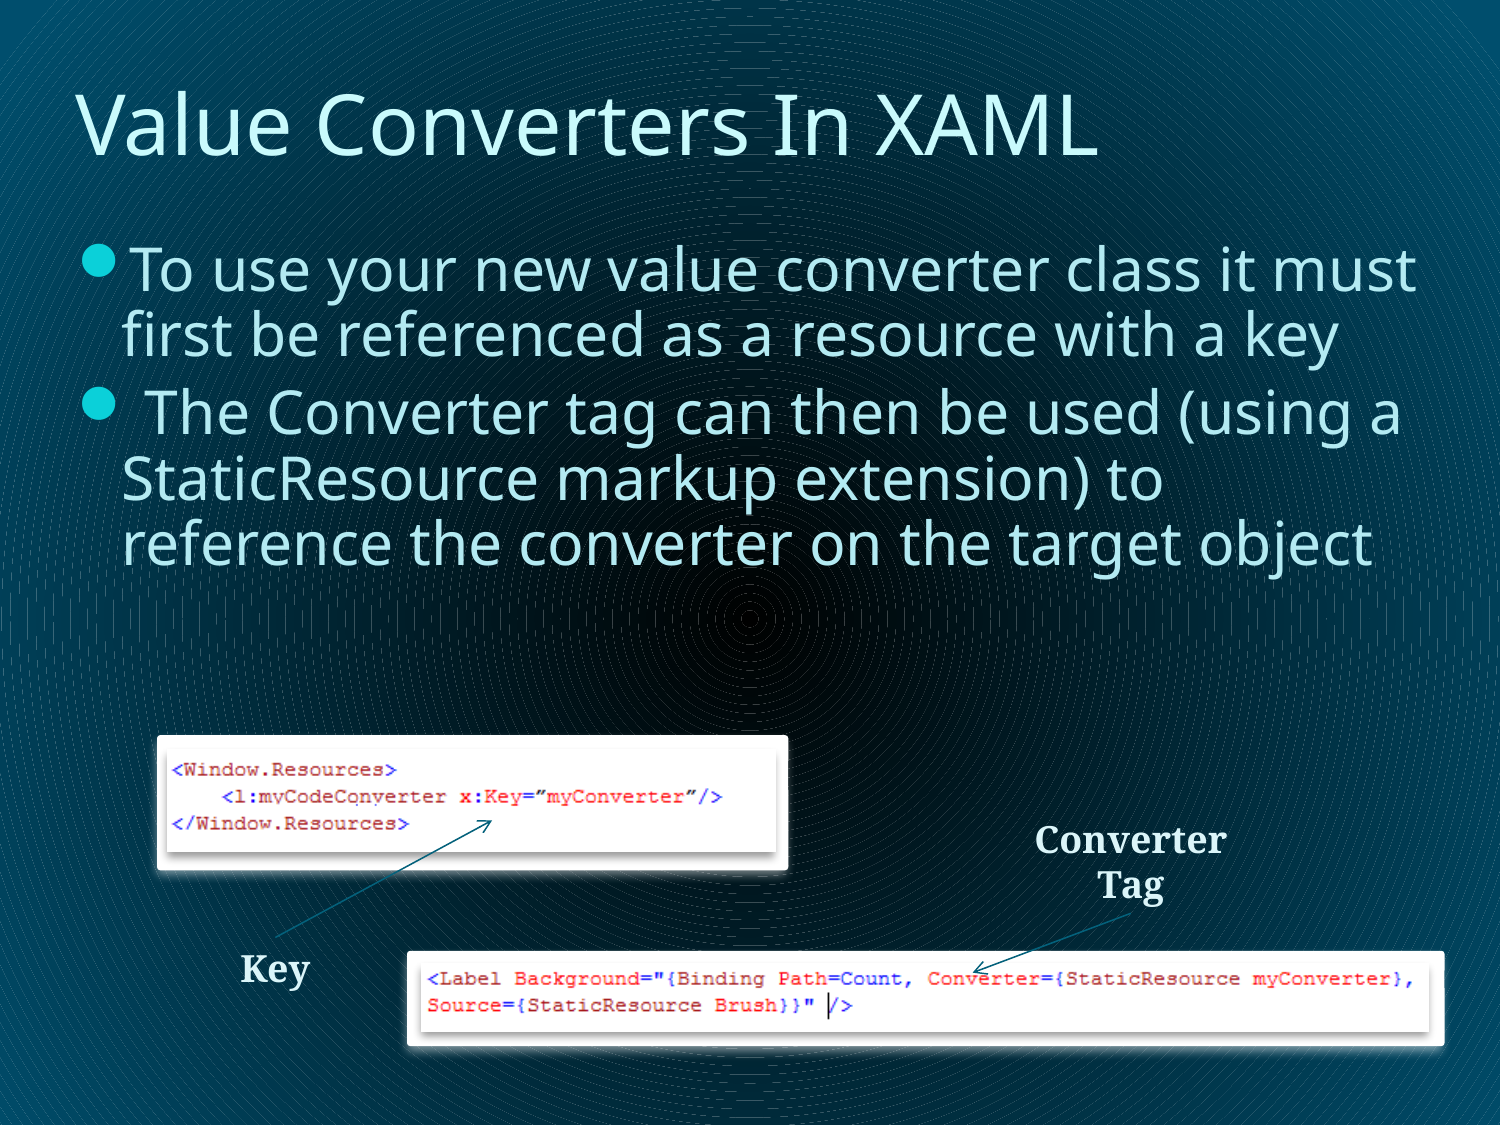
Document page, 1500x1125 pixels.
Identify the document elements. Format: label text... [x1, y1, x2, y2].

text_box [159, 738, 786, 868]
list To use your new value converter class it must first be referenced as a resource with a key The Converter tag can then be used (using a StaticResource markup extension) to reference the converter on the target object [62, 231, 1438, 612]
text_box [999, 841, 1104, 1001]
title Value Converters In XAML [75, 62, 1425, 172]
text_box Key [222, 937, 322, 998]
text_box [324, 770, 443, 988]
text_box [409, 953, 1442, 1044]
text_box Converter Tag [984, 808, 1278, 914]
